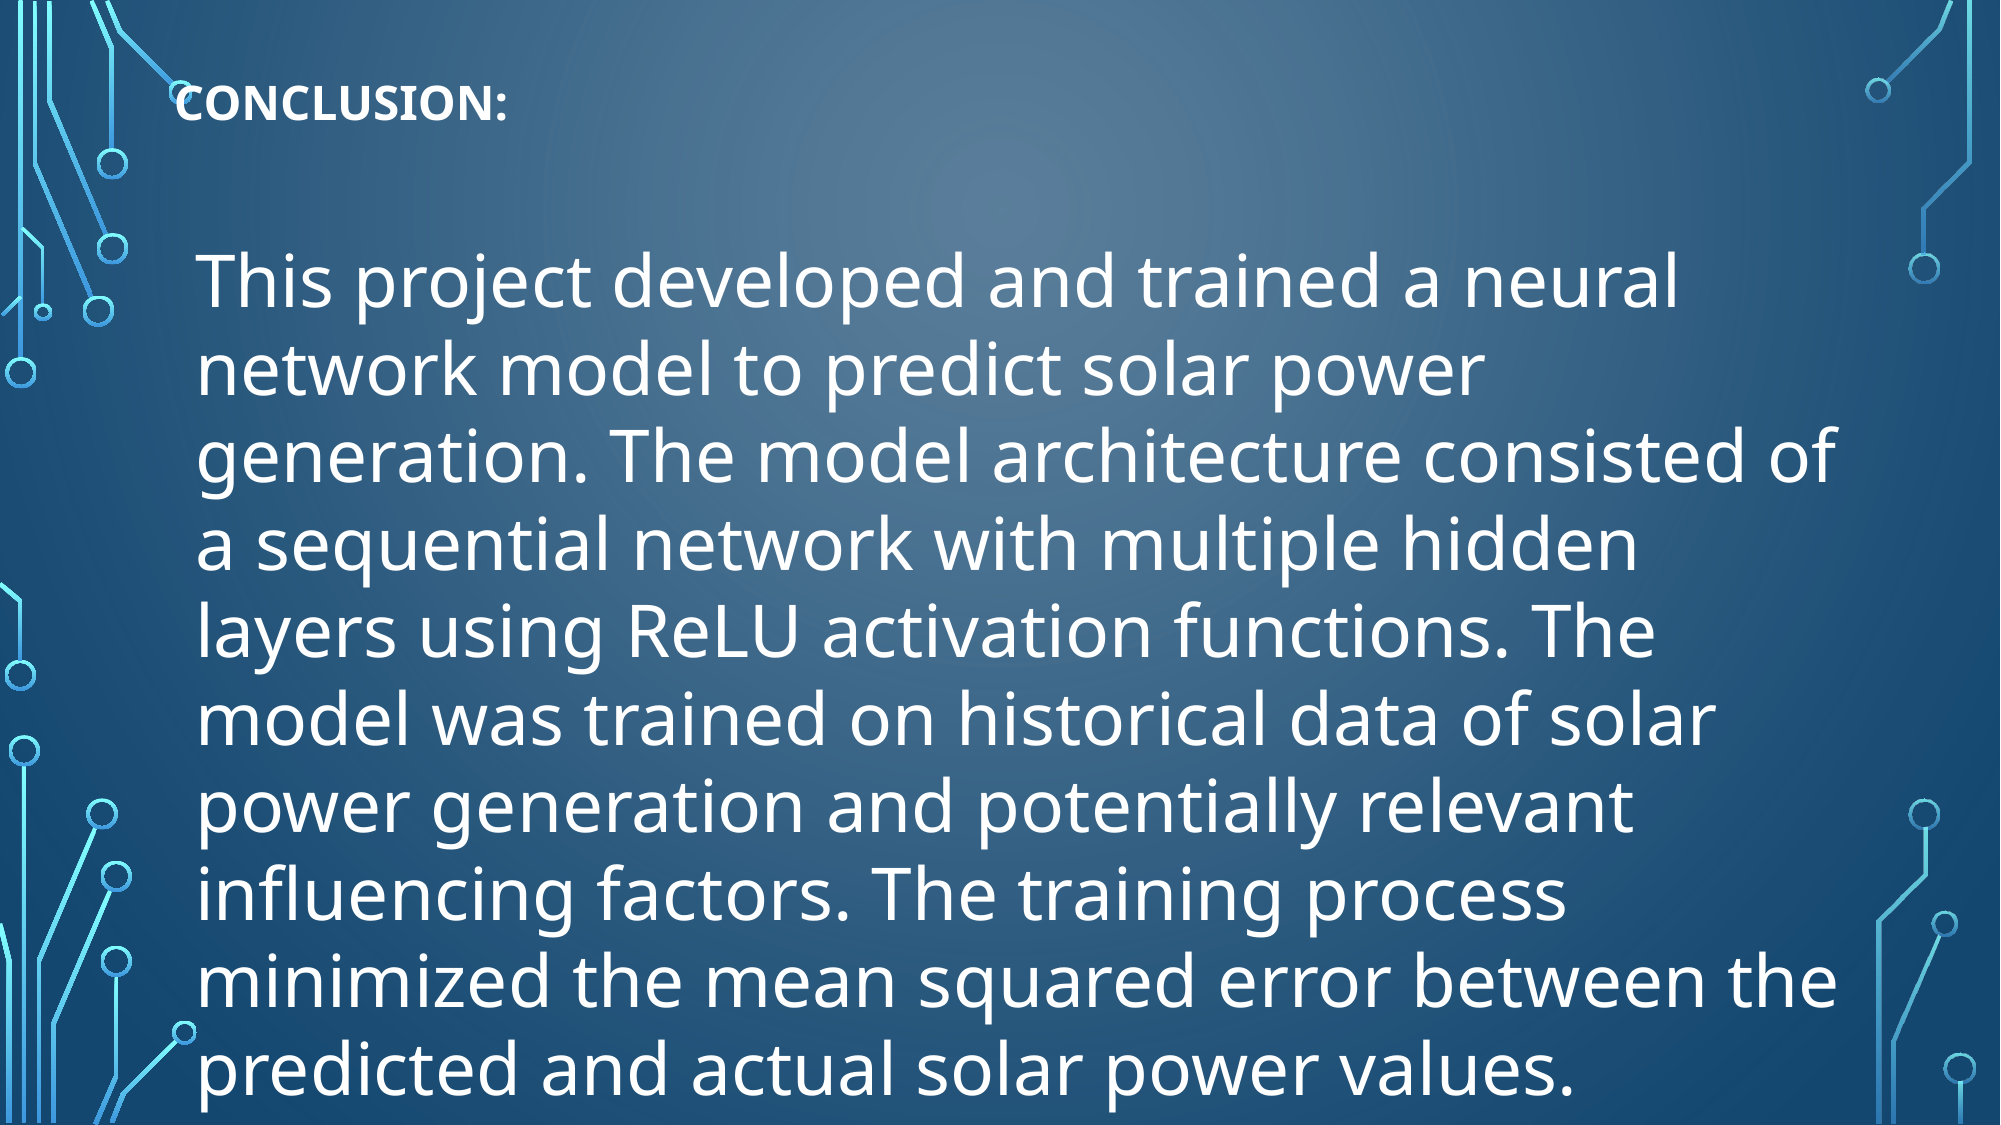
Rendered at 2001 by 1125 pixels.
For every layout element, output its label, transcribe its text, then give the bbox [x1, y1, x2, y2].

title Conclusion: [158, 18, 1784, 250]
text_box This project developed and trained a neural network model to predict solar power generation. The model architecture consisted of a sequential network with multiple hidden layers using ReLU activation functions. The model was trained on historical data of solar power generation and potentially relevant influencing factors. The training process minimized the mean squared error between the predicted and actual solar power values. [180, 227, 1859, 1118]
